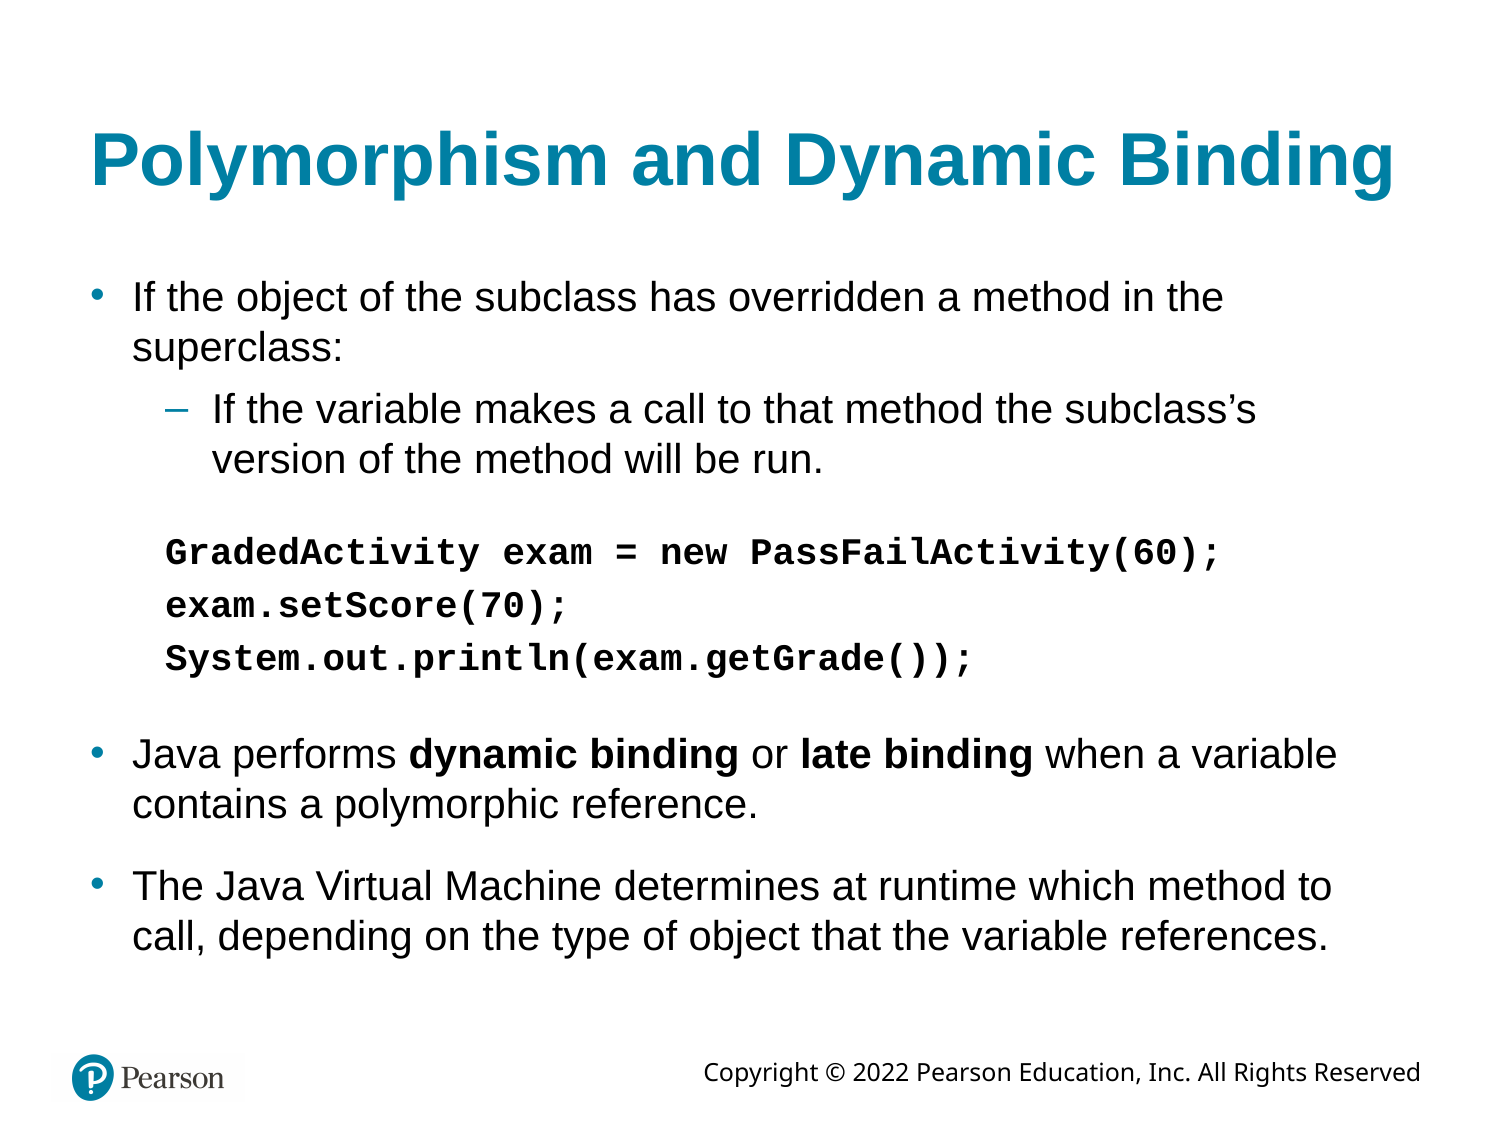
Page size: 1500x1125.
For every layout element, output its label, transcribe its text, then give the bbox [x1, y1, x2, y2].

list If the object of the subclass has overridden a method in the superclass: If the variable makes a call to that method the subclass’s version of the method will be run. [75, 254, 1328, 498]
title Polymorphism and Dynamic Binding [75, 35, 1425, 216]
list Java performs dynamic binding or late binding when a variable contains a polymorphic reference. The Java Virtual Machine determines at runtime which method to call, depending on the type of object that the variable references. [75, 712, 1371, 984]
picture [51, 1053, 245, 1102]
list GradedActivity exam = new PassFailActivity(60); exam.setScore(70); System.out.println(exam.getGrade()); [75, 517, 1401, 701]
